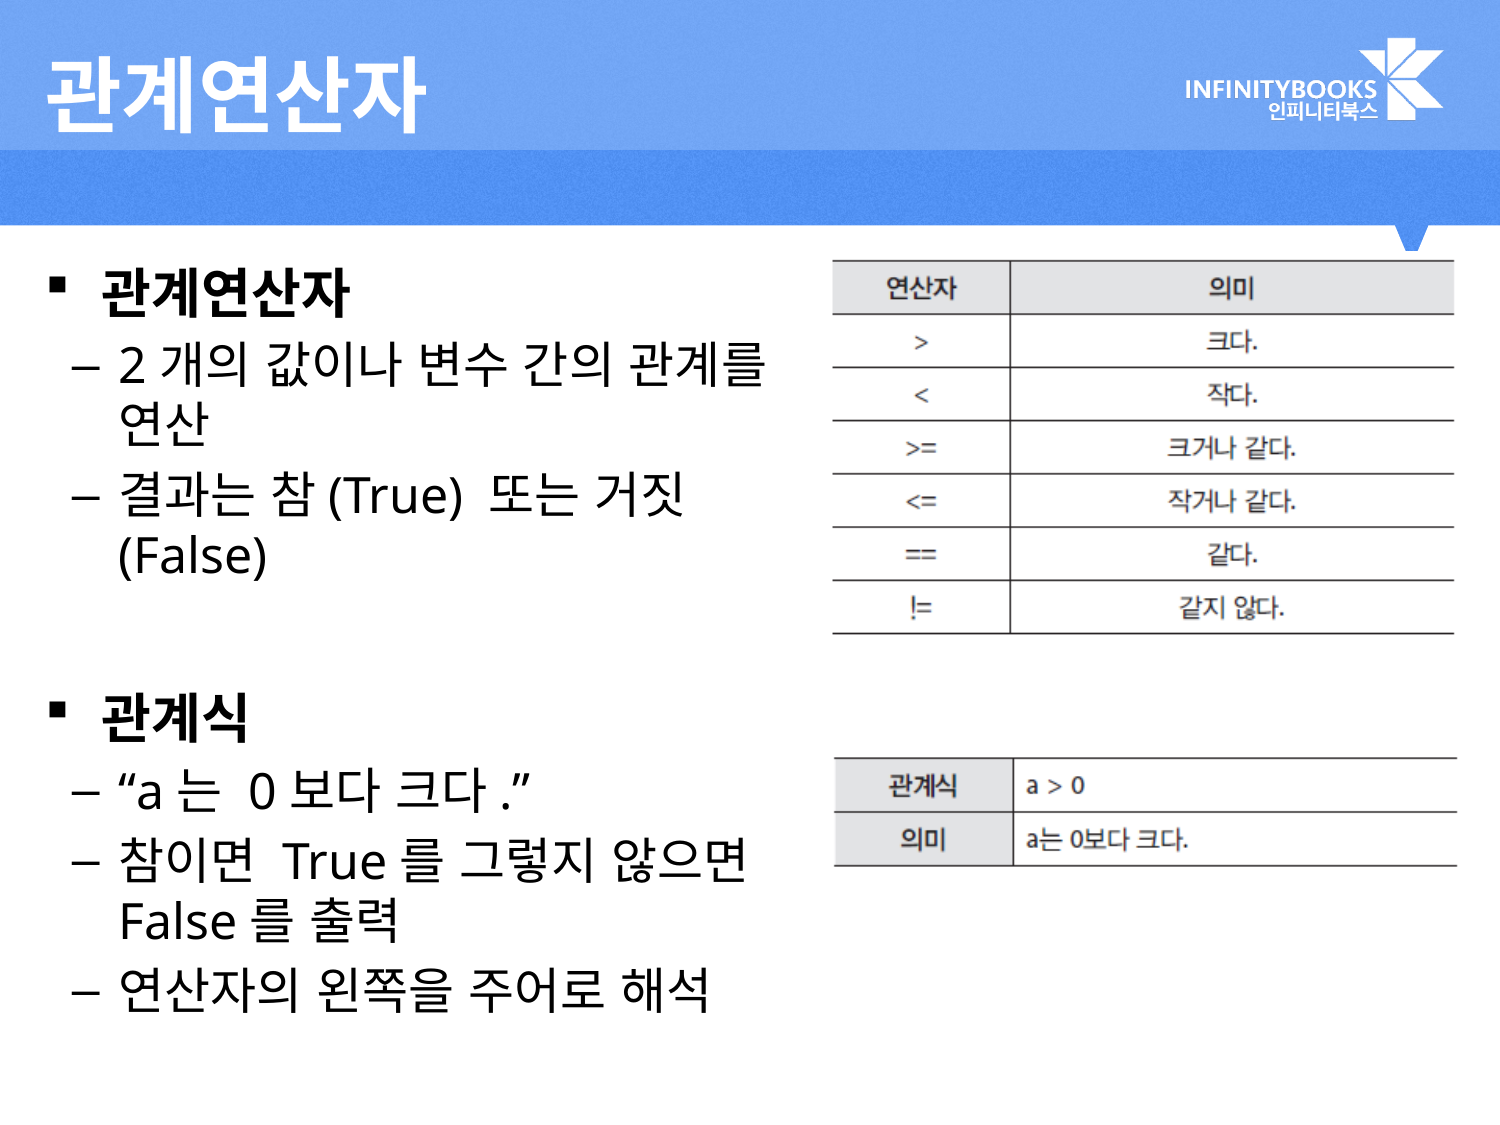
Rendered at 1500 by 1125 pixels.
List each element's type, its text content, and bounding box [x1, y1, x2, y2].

picture [825, 745, 1473, 878]
picture [0, 150, 1500, 644]
list 관계연산자 2개의 값이나 변수 간의 관계를 연산 결과는 참(True) 또는 거짓(False) 관계식 “a는 0보다 크다.” 참이면 True를 그렇지 않으면 False를 출력 연산자의 왼쪽을 주어로 해석 [30, 251, 802, 1079]
picture [1182, 33, 1446, 126]
title 관계연산자 [30, 35, 1325, 150]
